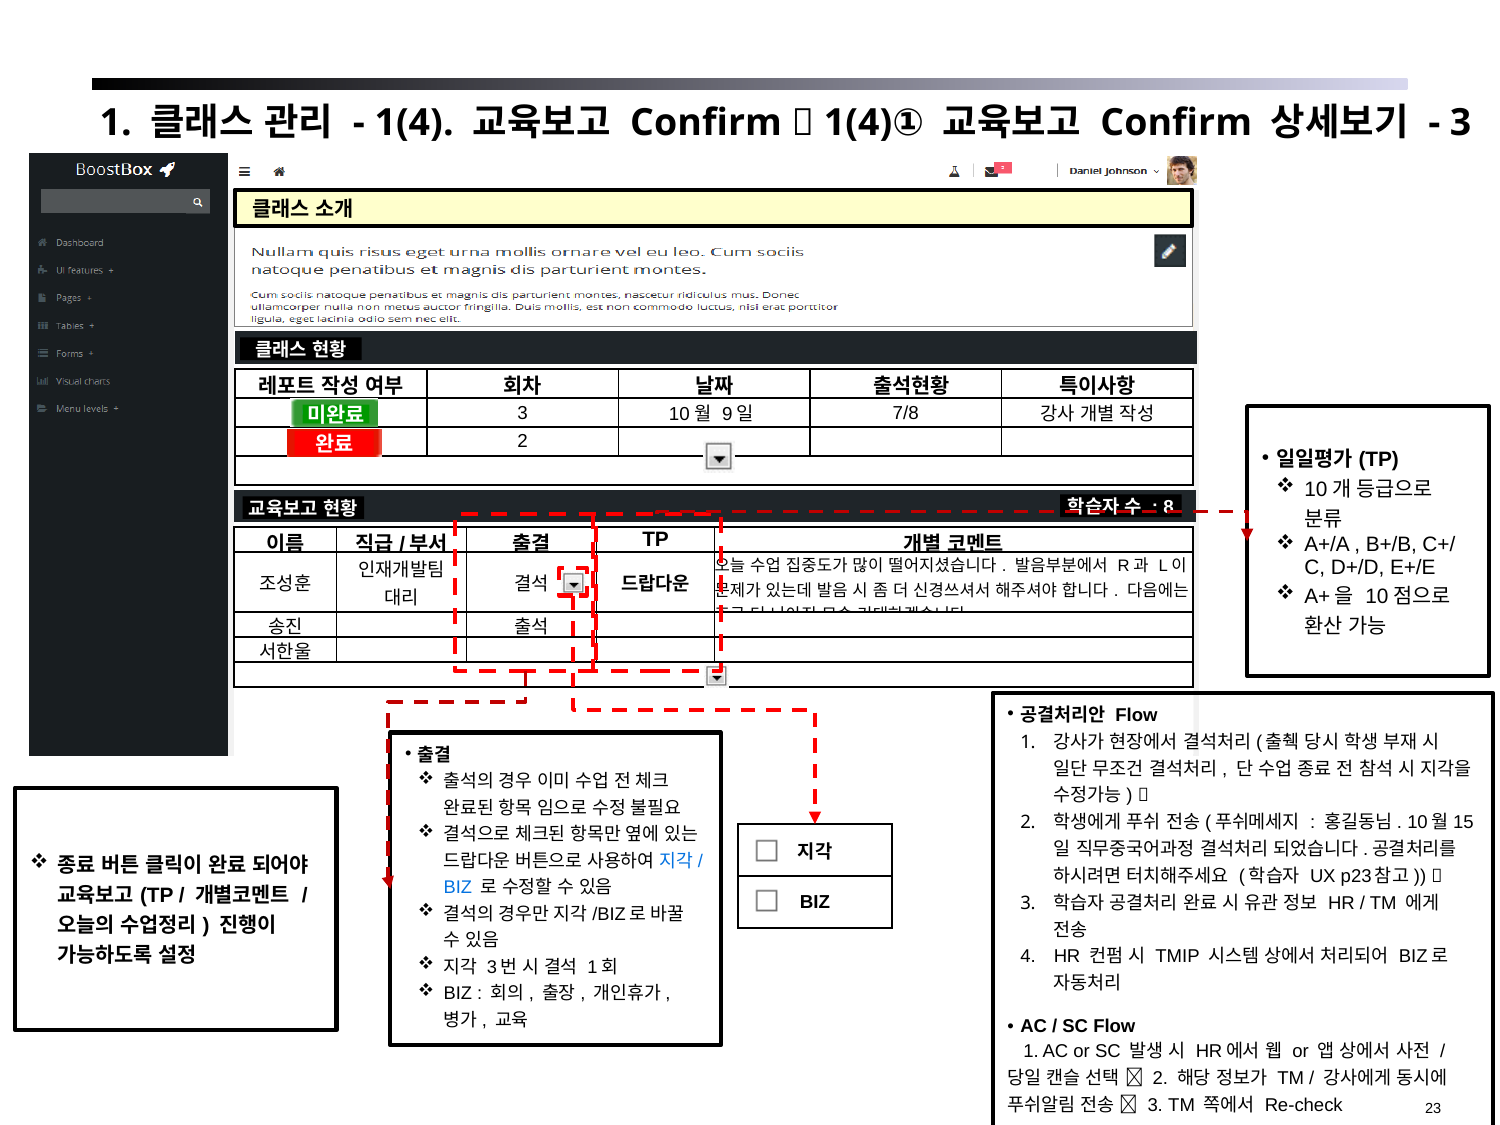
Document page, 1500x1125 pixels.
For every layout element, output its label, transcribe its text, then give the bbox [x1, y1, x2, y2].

text_box 출결 출석의 경우 이미 수업 전 체크 완료된 항목 임으로 수정 불필요 결석으로 체크된 항목만 옆에 있는 드랍다운 버튼으로 사용하여 지각/ BIZ 로 수정할 수 있음 결석의 경우만 지각/BIZ로 바꿀 수 있음 지각 3번 시 결석 1회 BIZ : 회의, 출장, 개인휴가, 병가, 교육 [390, 834, 721, 1046]
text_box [938, 231, 966, 823]
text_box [289, 397, 378, 427]
text_box 1. 클래스 관리 - 1(4). 교육보고 Confirm  1(4)① 교육보고 Confirm 상세보기 - 3 [99, 91, 1500, 225]
table_cell BIZ [739, 877, 891, 927]
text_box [579, 588, 809, 831]
picture [753, 887, 781, 915]
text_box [348, 712, 568, 848]
picture [753, 837, 781, 865]
text_box 종료 버튼 클릭이 완료 되어야 교육보고(TP / 개별코멘트 / 오늘의 수업정리) 진행이 가능하도록 설정 [15, 787, 337, 1031]
table_header 지각 [739, 825, 891, 875]
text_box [287, 429, 382, 457]
text_box 일일평가(TP) 10개 등급으로 분류 A+/A , B+/B, C+/C, D+/D, E+/E A+을 10점으로 환산 가능 [1247, 406, 1489, 676]
text_box 공결처리안 Flow 강사가 현장에서 결석처리(출췍 당시 학생 부재 시 일단 무조건 결석처리, 단 수업 종료 전 참석 시 지각을 수정가능)  학생에게 푸쉬 전송(푸쉬메세지 : 홍길동님. 10월15일 직무중국어과정 결석처리 되었습니다.공결처리를 하시려면 터치해주세요 (학습자 UX p23참고))  학습자 공결처리 완료 시 유관 정보 HR / TM 에게 전송 HR 컨펌 시 TMIP 시스템 상에서 처리되어 BIZ로 자동처리 AC / SC Flow 1. AC or SC 발생 시 HR에서 웹 or 앱 상에서 사전 / 당일 캔슬 선택  2. 해당 정보가 TM / 강사에게 동시에 푸쉬알림 전송  3. TM 쪽에서 Re-check [992, 692, 1493, 1125]
picture [29, 153, 1200, 757]
